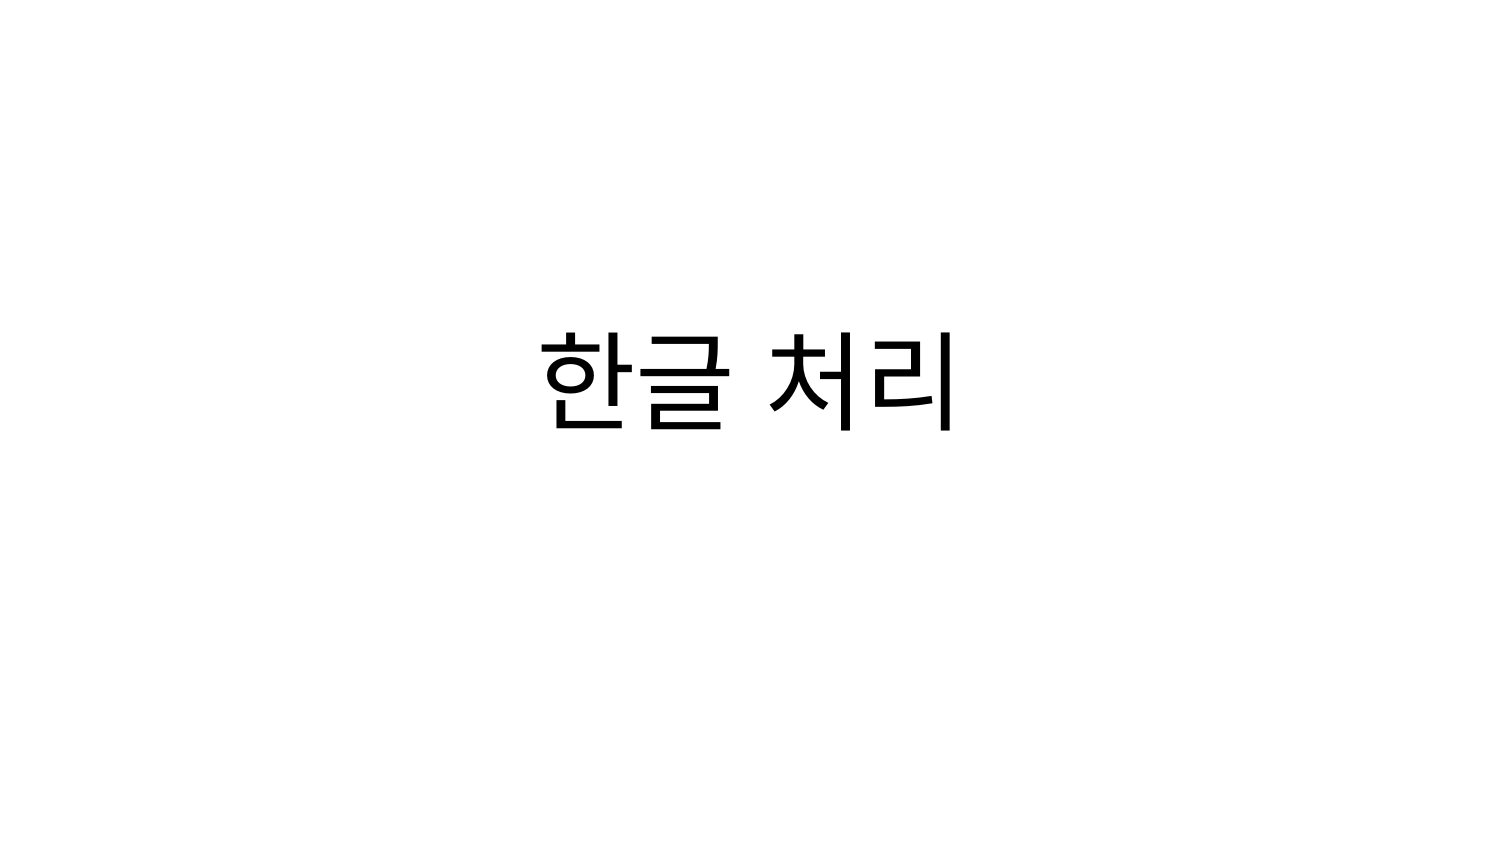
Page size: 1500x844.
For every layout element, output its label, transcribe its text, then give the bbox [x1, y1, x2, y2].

title 한글 처리 [51, 122, 1449, 459]
